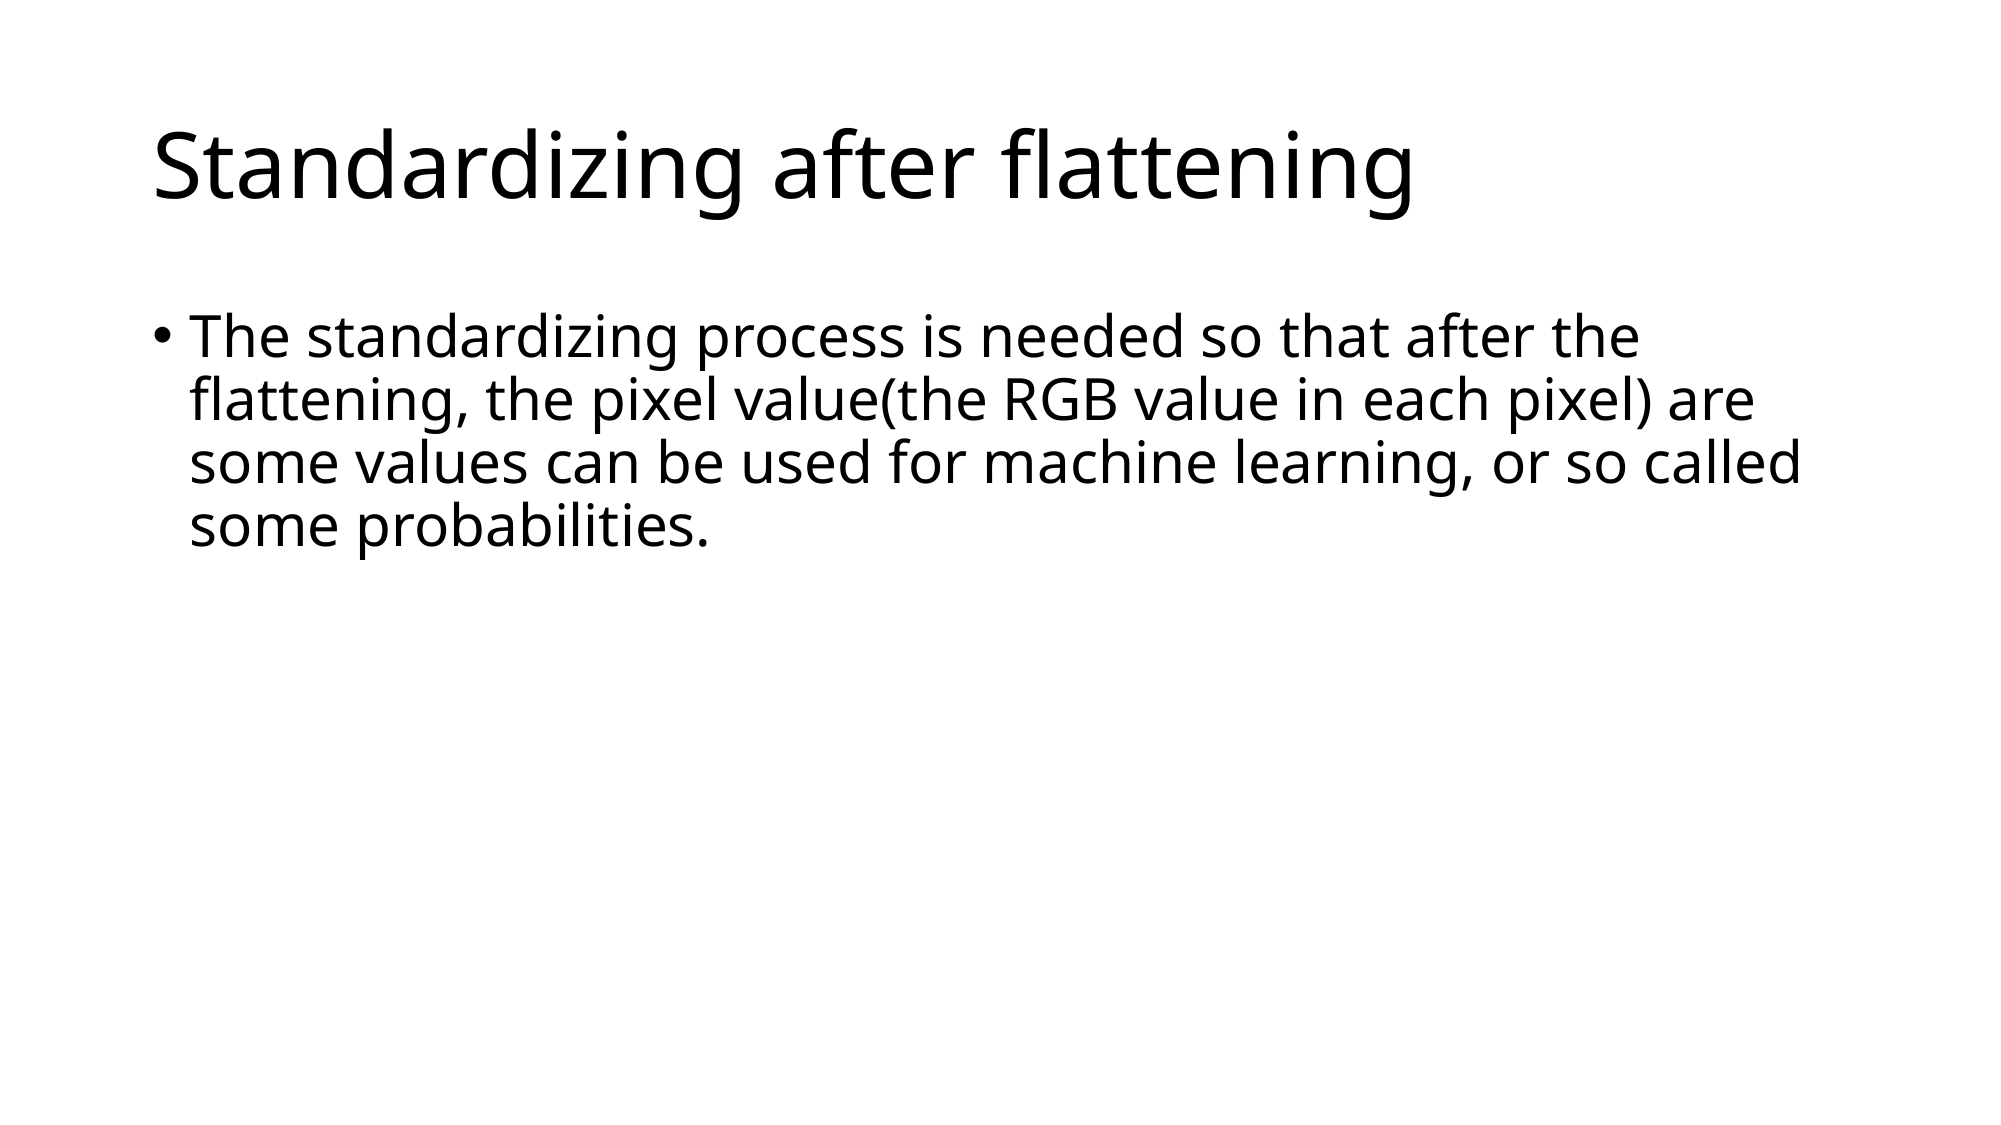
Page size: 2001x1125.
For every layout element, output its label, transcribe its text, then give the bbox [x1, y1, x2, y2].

title Standardizing after flattening [137, 59, 1863, 278]
list The standardizing process is needed so that after the flattening, the pixel value(the RGB value in each pixel) are some values can be used for machine learning, or so called some probabilities. [137, 299, 1863, 1014]
